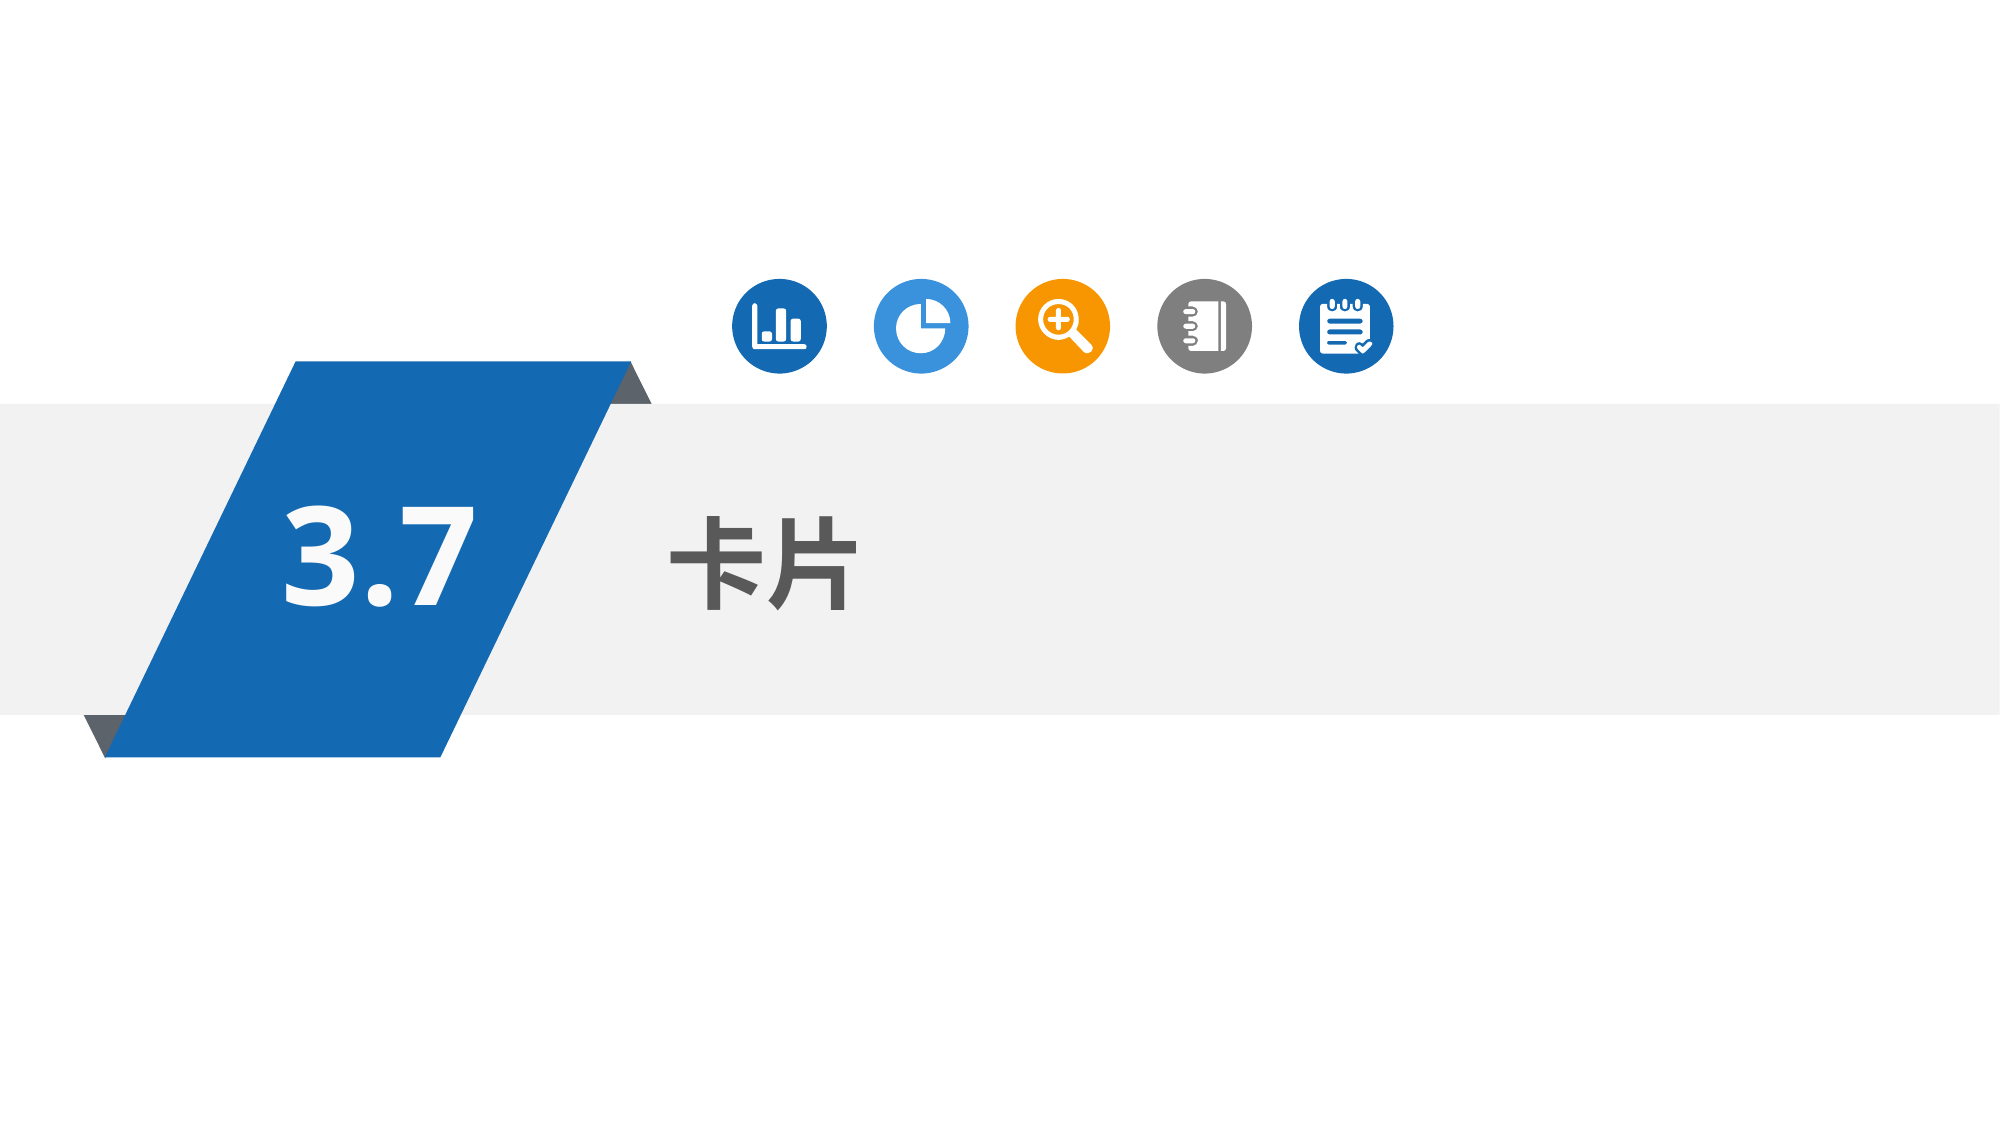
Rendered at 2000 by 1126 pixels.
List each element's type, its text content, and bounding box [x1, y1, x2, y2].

text_box 卡片 [651, 494, 1756, 630]
text_box 3.7 [266, 460, 552, 641]
